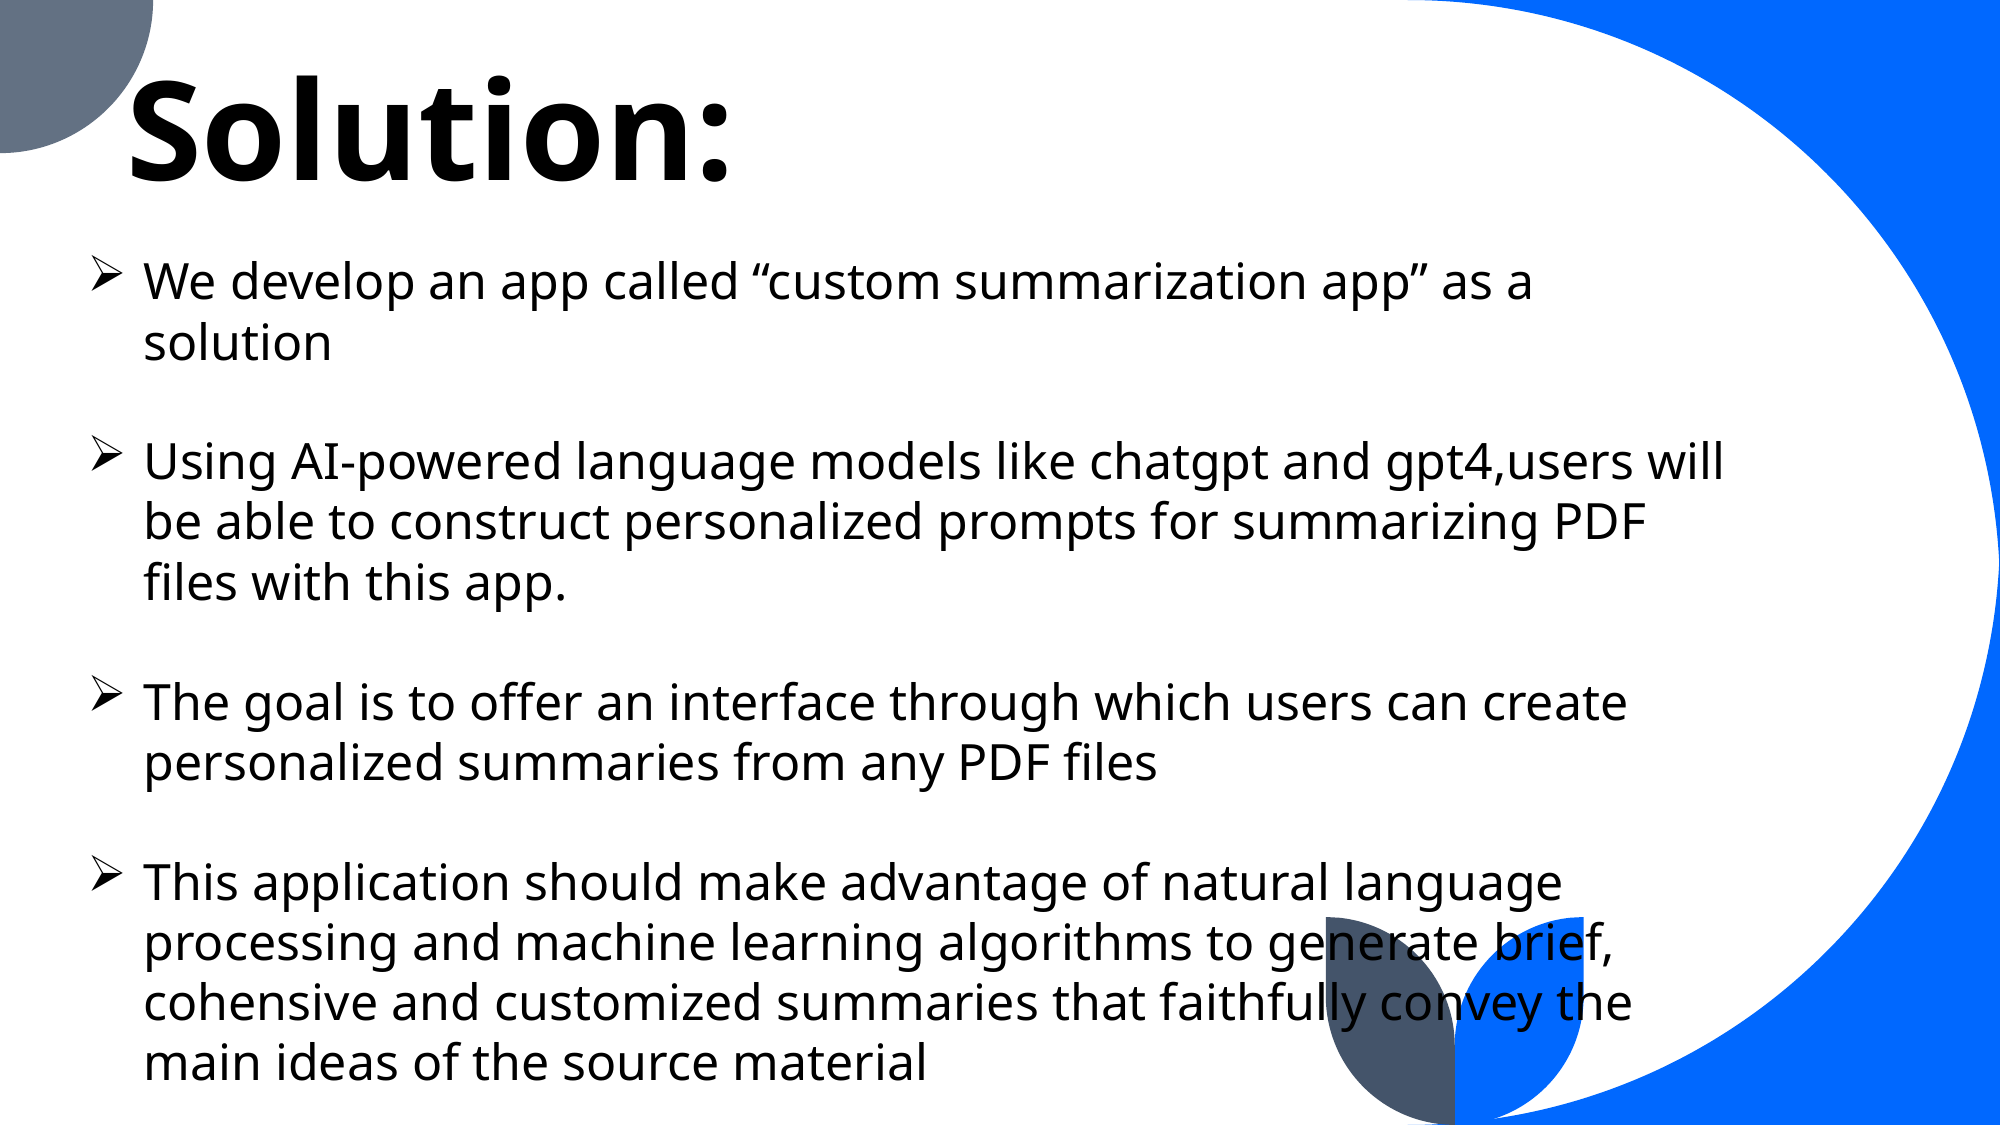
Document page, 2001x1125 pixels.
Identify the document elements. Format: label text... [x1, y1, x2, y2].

text_box We develop an app called “custom summarization app” as a solution Using AI-powered language models like chatgpt and gpt4,users will be able to construct personalized prompts for summarizing PDF files with this app. The goal is to offer an interface through which users can create personalized summaries from any PDF files This application should make advantage of natural language processing and machine learning algorithms to generate brief, cohensive and customized summaries that faithfully convey the main ideas of the source material [72, 242, 1743, 1125]
text_box Solution: [111, 35, 1223, 216]
